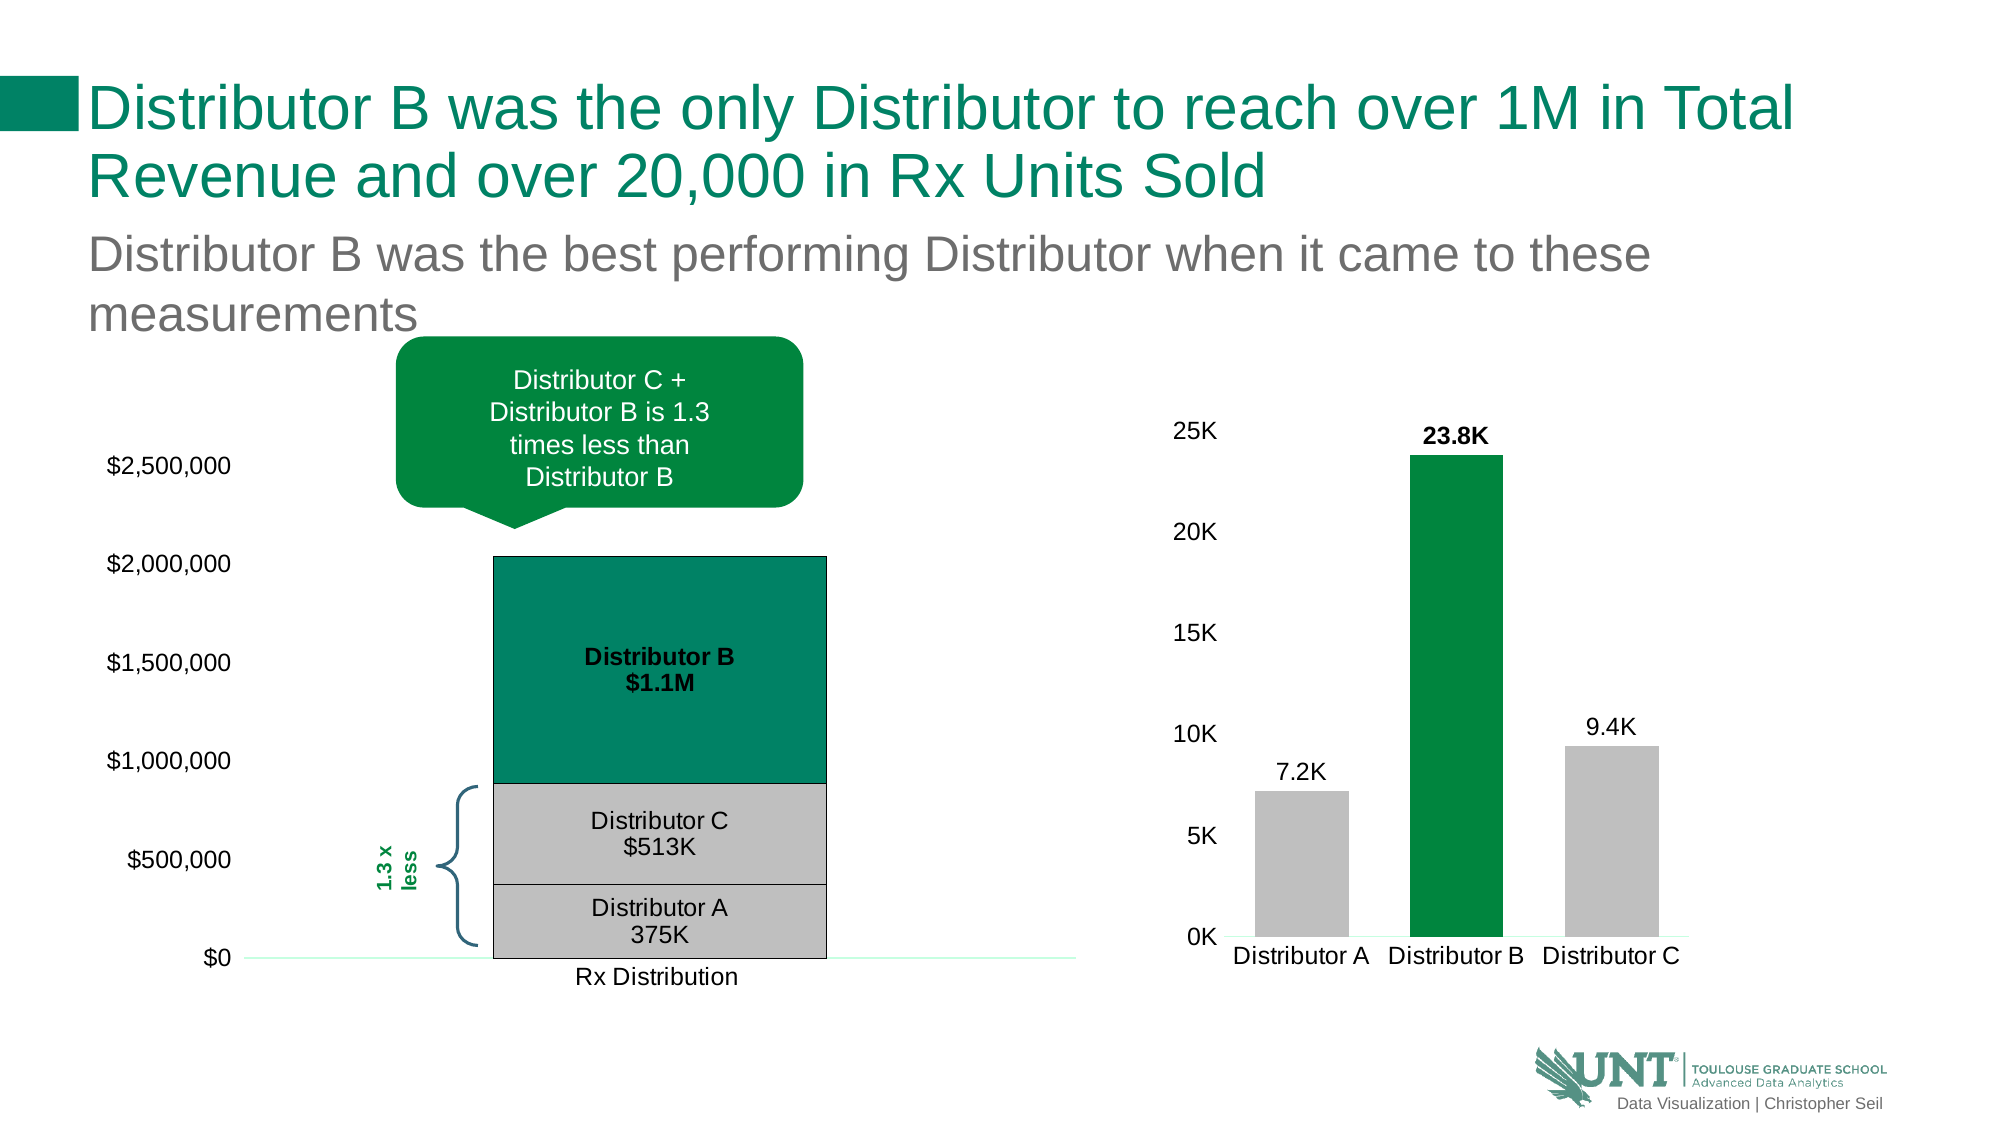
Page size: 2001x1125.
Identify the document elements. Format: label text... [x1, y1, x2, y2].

chart [1123, 410, 1812, 983]
chart [87, 445, 1097, 1006]
text_box [393, 344, 806, 443]
subtitle Distributor B was the best performing Distributor when it came to these measurements [87, 142, 1910, 344]
text_box Distributor C + Distributor B is 1.3 times less than Distributor B [443, 354, 756, 443]
title Distributor B was the only Distributor to reach over 1M in Total Revenue and over 20,000 in Rx Units Sold [87, 76, 1910, 132]
